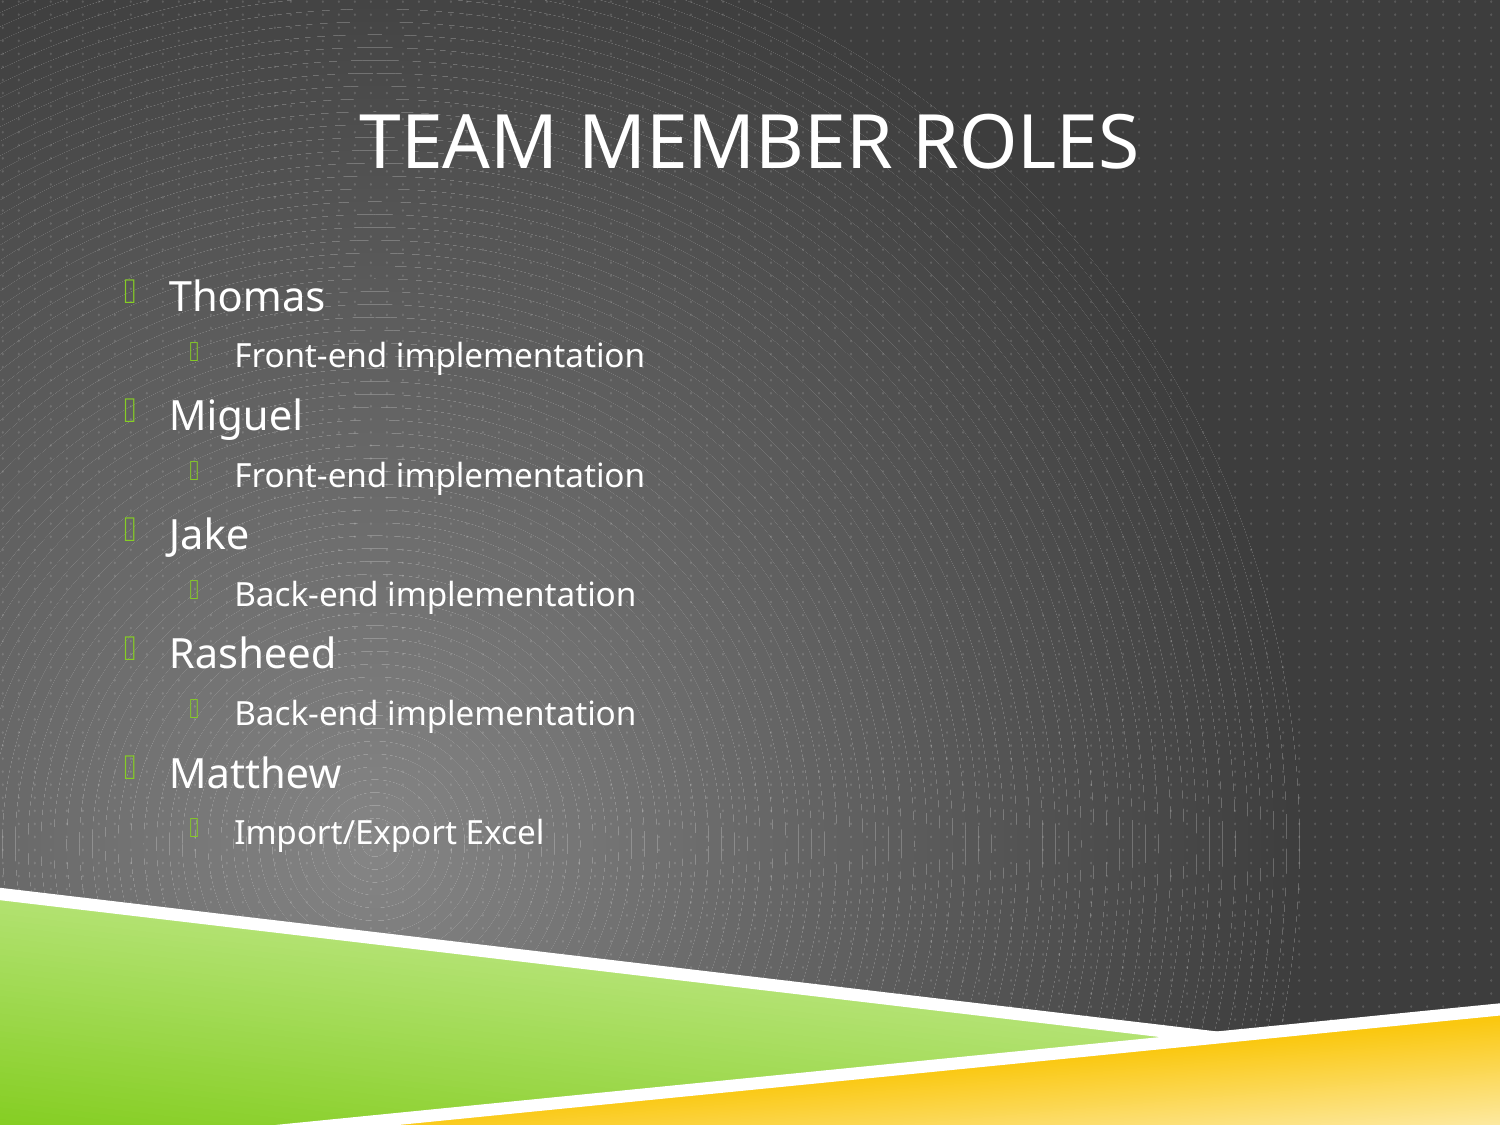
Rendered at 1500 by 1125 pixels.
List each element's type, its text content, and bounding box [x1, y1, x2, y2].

list Thomas Front-end implementation Miguel Front-end implementation Jake Back-end implementation Rasheed Back-end implementation Matthew Import/Export Excel [112, 262, 1388, 875]
title Team member roles [112, 45, 1388, 233]
